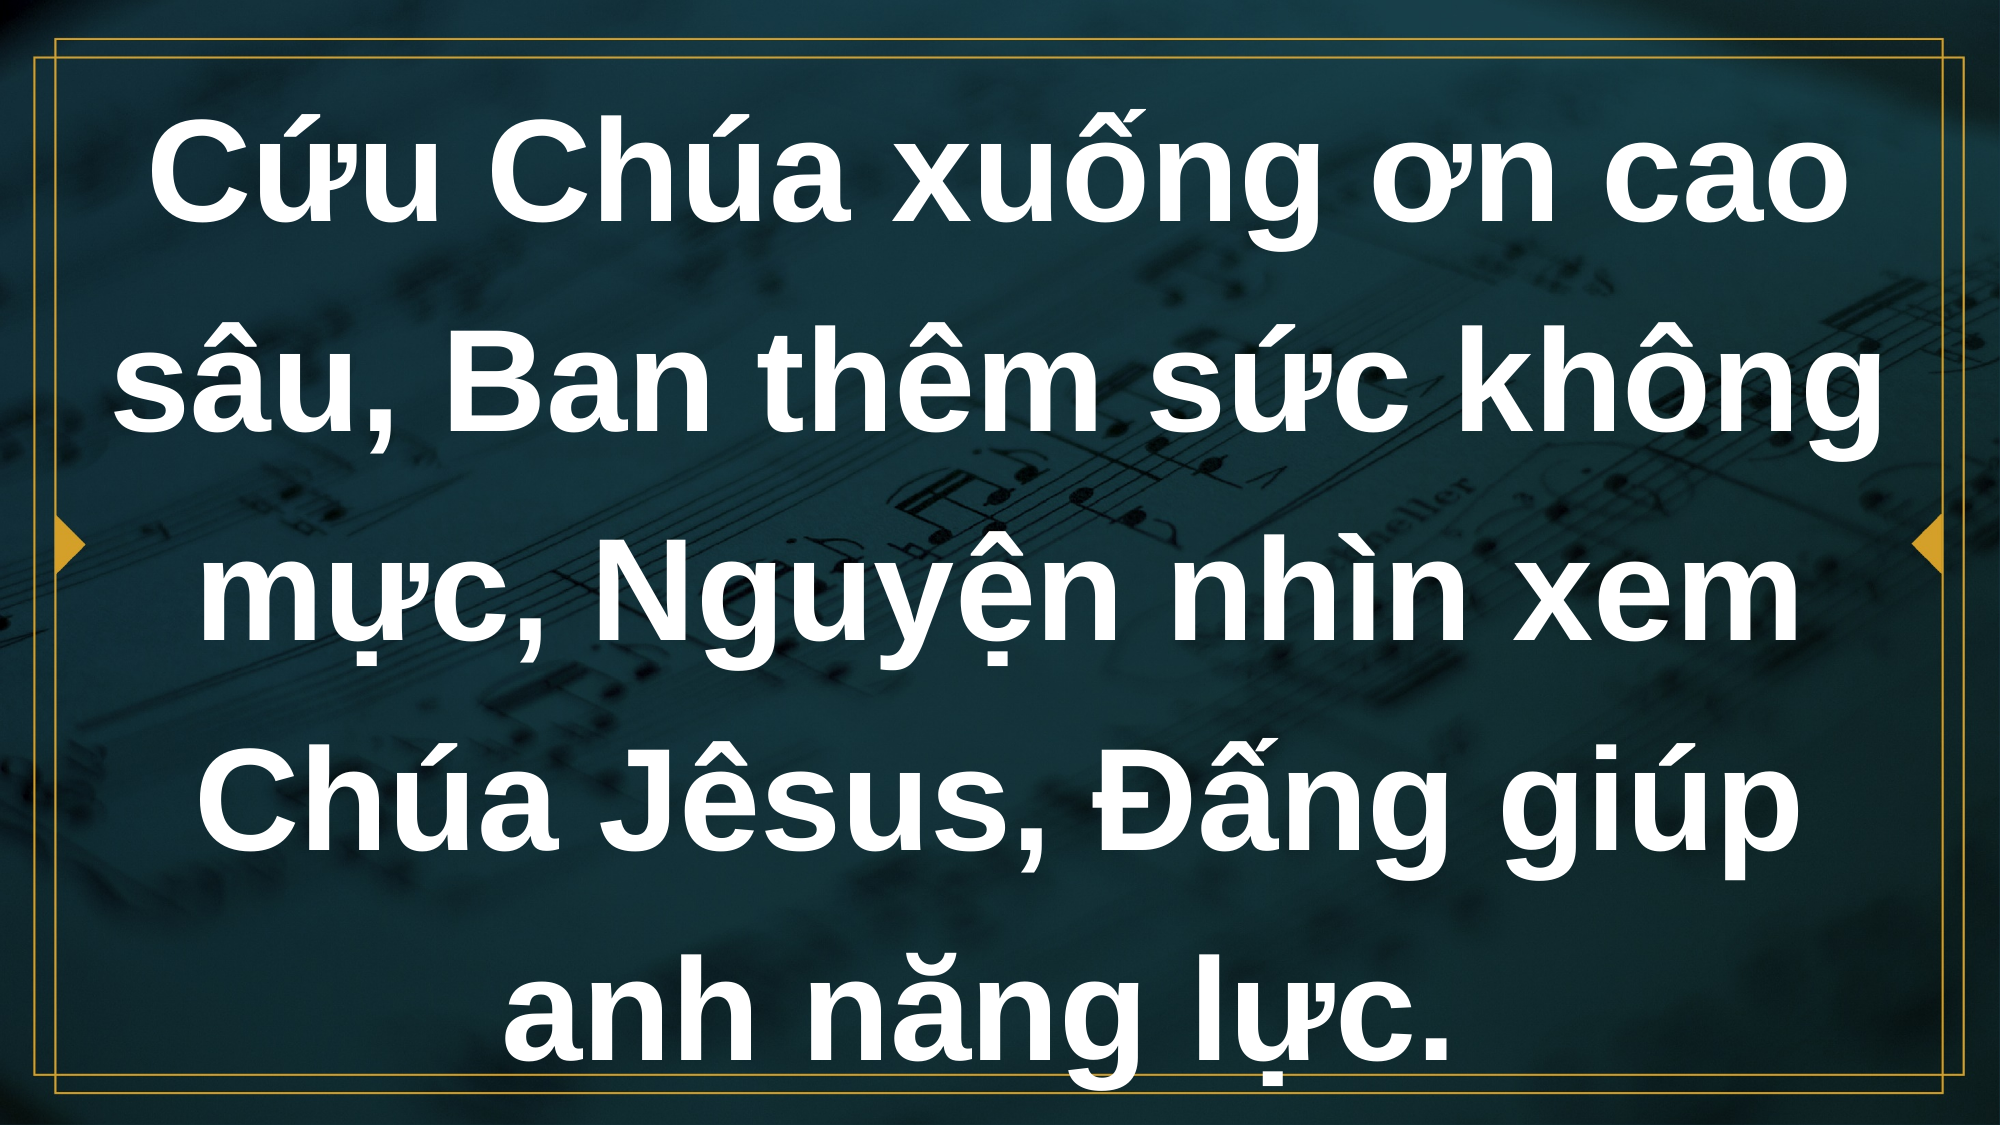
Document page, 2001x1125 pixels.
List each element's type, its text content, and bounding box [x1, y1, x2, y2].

picture [0, 0, 2000, 1125]
title Cứu Chúa xuống ơn cao sâu, Ban thêm sức không mực, Nguyện nhìn xem Chúa Jêsus, Đấng giúp anh năng lực. [55, 53, 1945, 1077]
